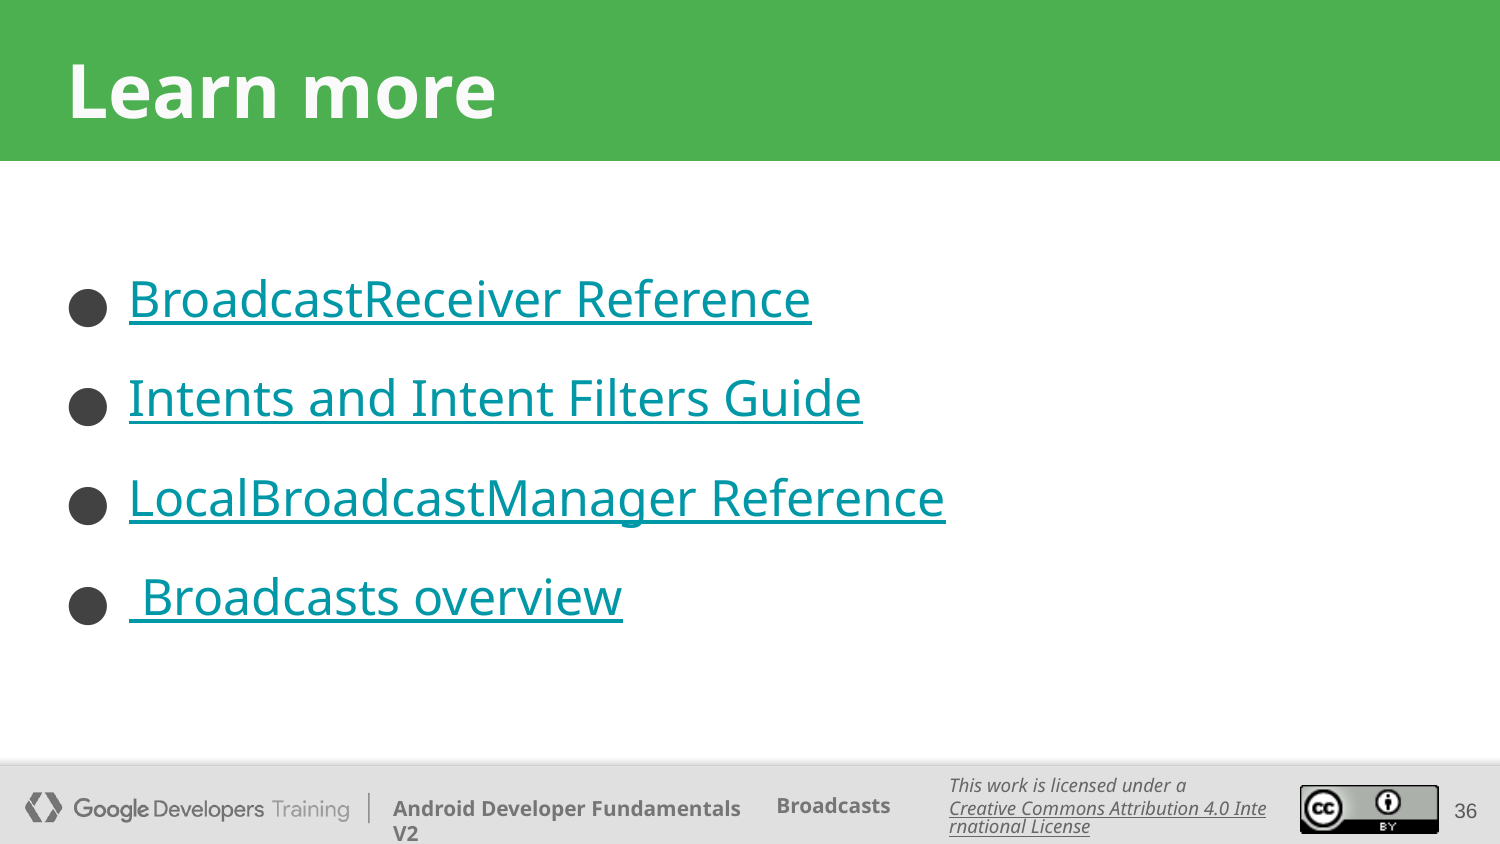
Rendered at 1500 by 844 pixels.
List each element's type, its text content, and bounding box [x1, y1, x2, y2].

title Learn more [51, 28, 1449, 122]
picture [0, 161, 1500, 844]
slide_number ‹#› [1402, 777, 1493, 842]
list BroadcastReceiver Reference Intents and Intent Filters Guide LocalBroadcastManager Reference Broadcasts overview [38, 242, 1465, 665]
